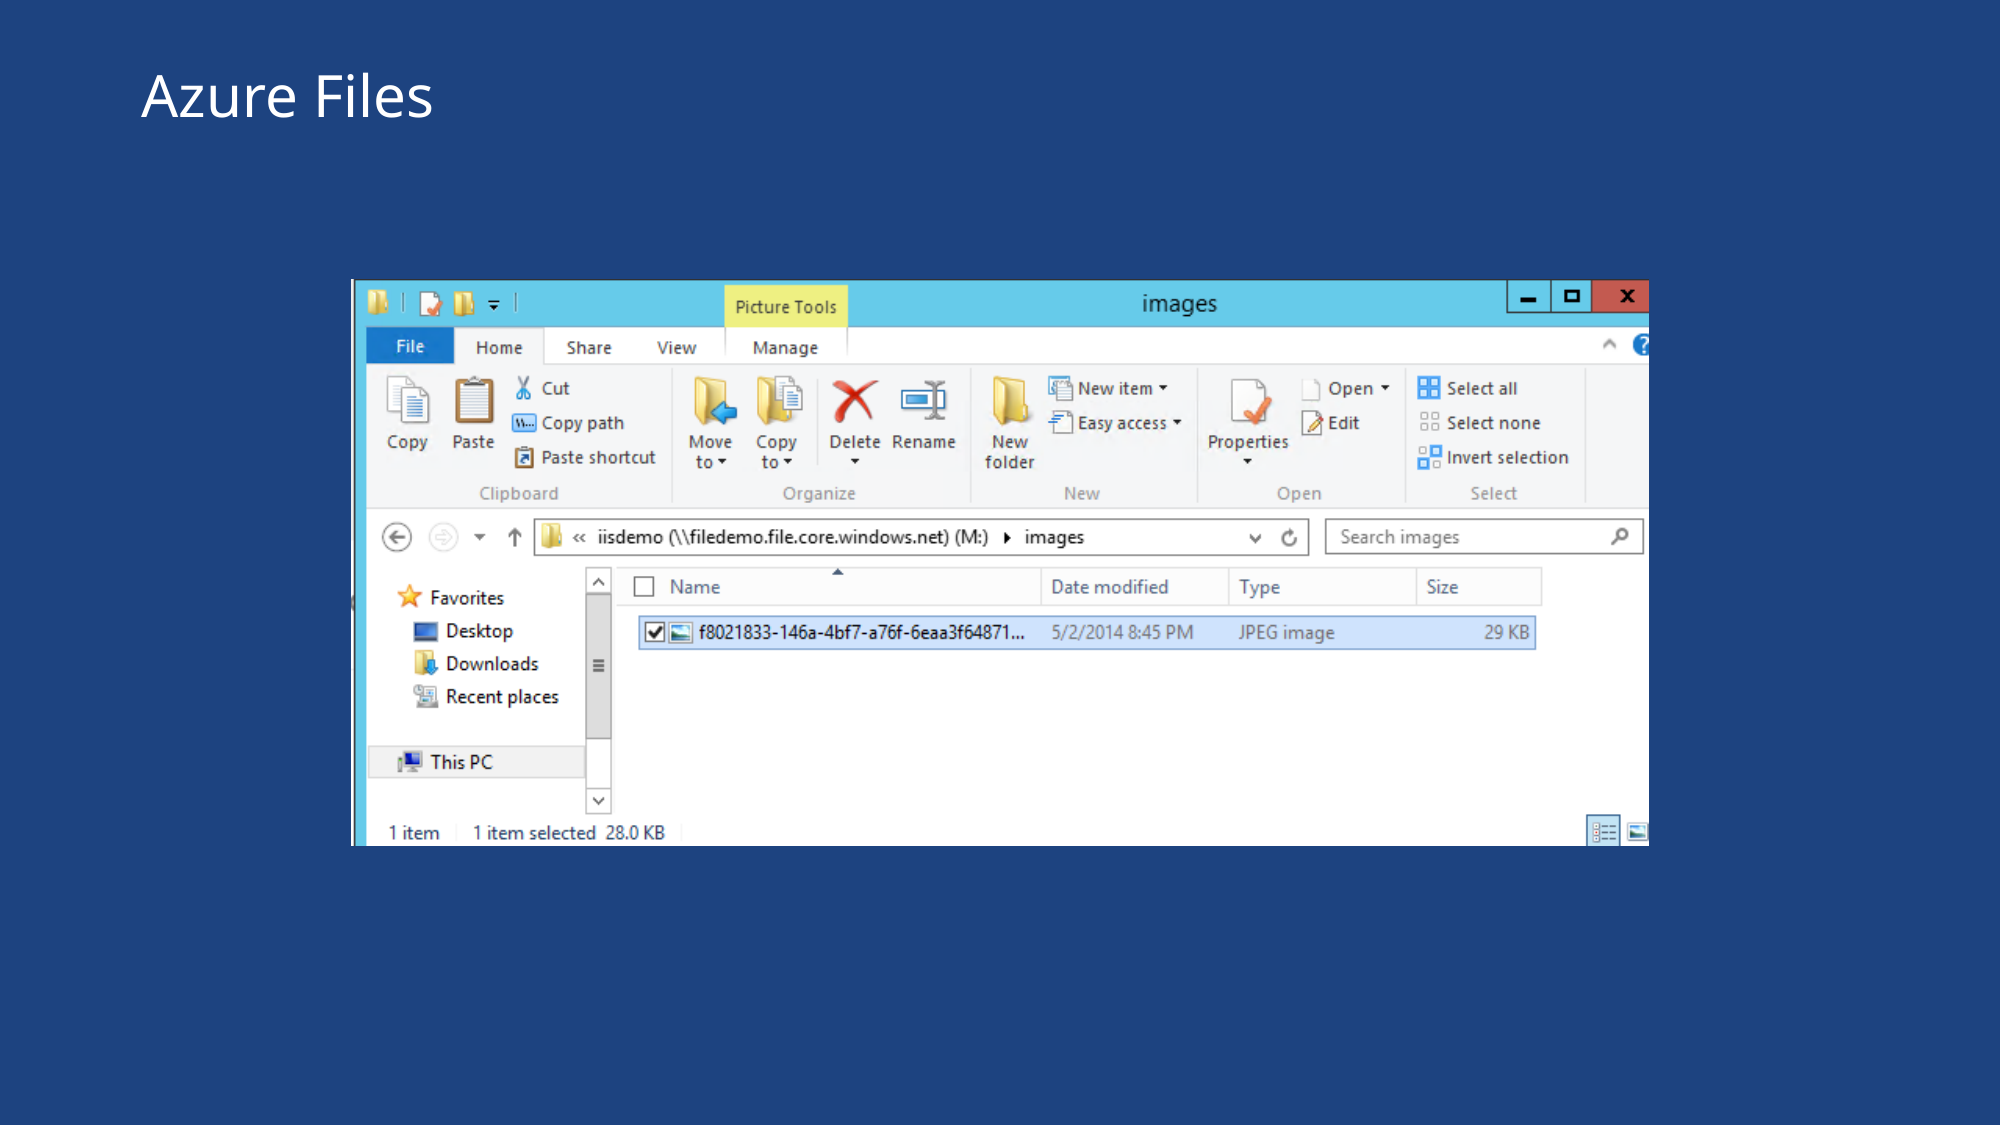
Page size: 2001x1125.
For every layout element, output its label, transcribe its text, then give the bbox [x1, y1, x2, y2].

picture [351, 279, 1649, 846]
title Azure Files [85, 37, 1915, 161]
